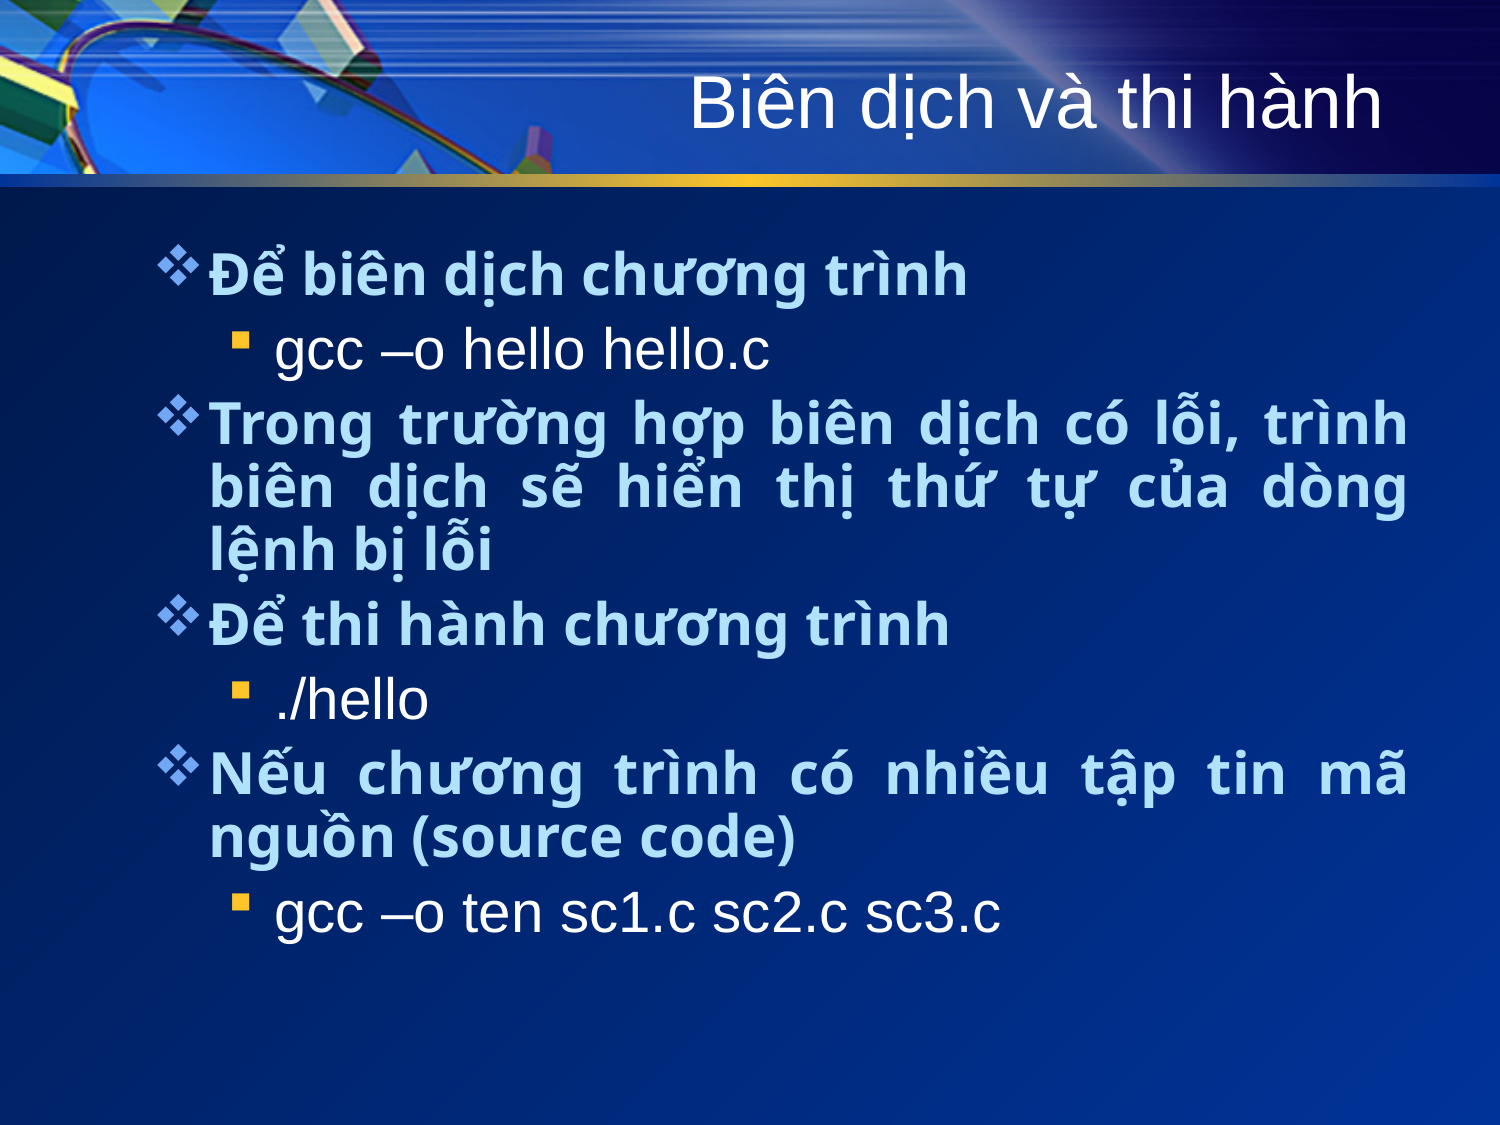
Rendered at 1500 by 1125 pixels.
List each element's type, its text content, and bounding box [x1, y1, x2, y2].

title Biên dịch và thi hành [162, 52, 1401, 145]
picture [0, 0, 1500, 175]
list Để biên dịch chương trình gcc –o hello hello.c Trong trường hợp biên dịch có lỗi, trình biên dịch sẽ hiển thị thứ tự của dòng lệnh bị lỗi Để thi hành chương trình ./hello Nếu chương trình có nhiều tập tin mã nguồn (source code) gcc –o ten sc1.c sc2.c sc3.c [137, 237, 1426, 1063]
